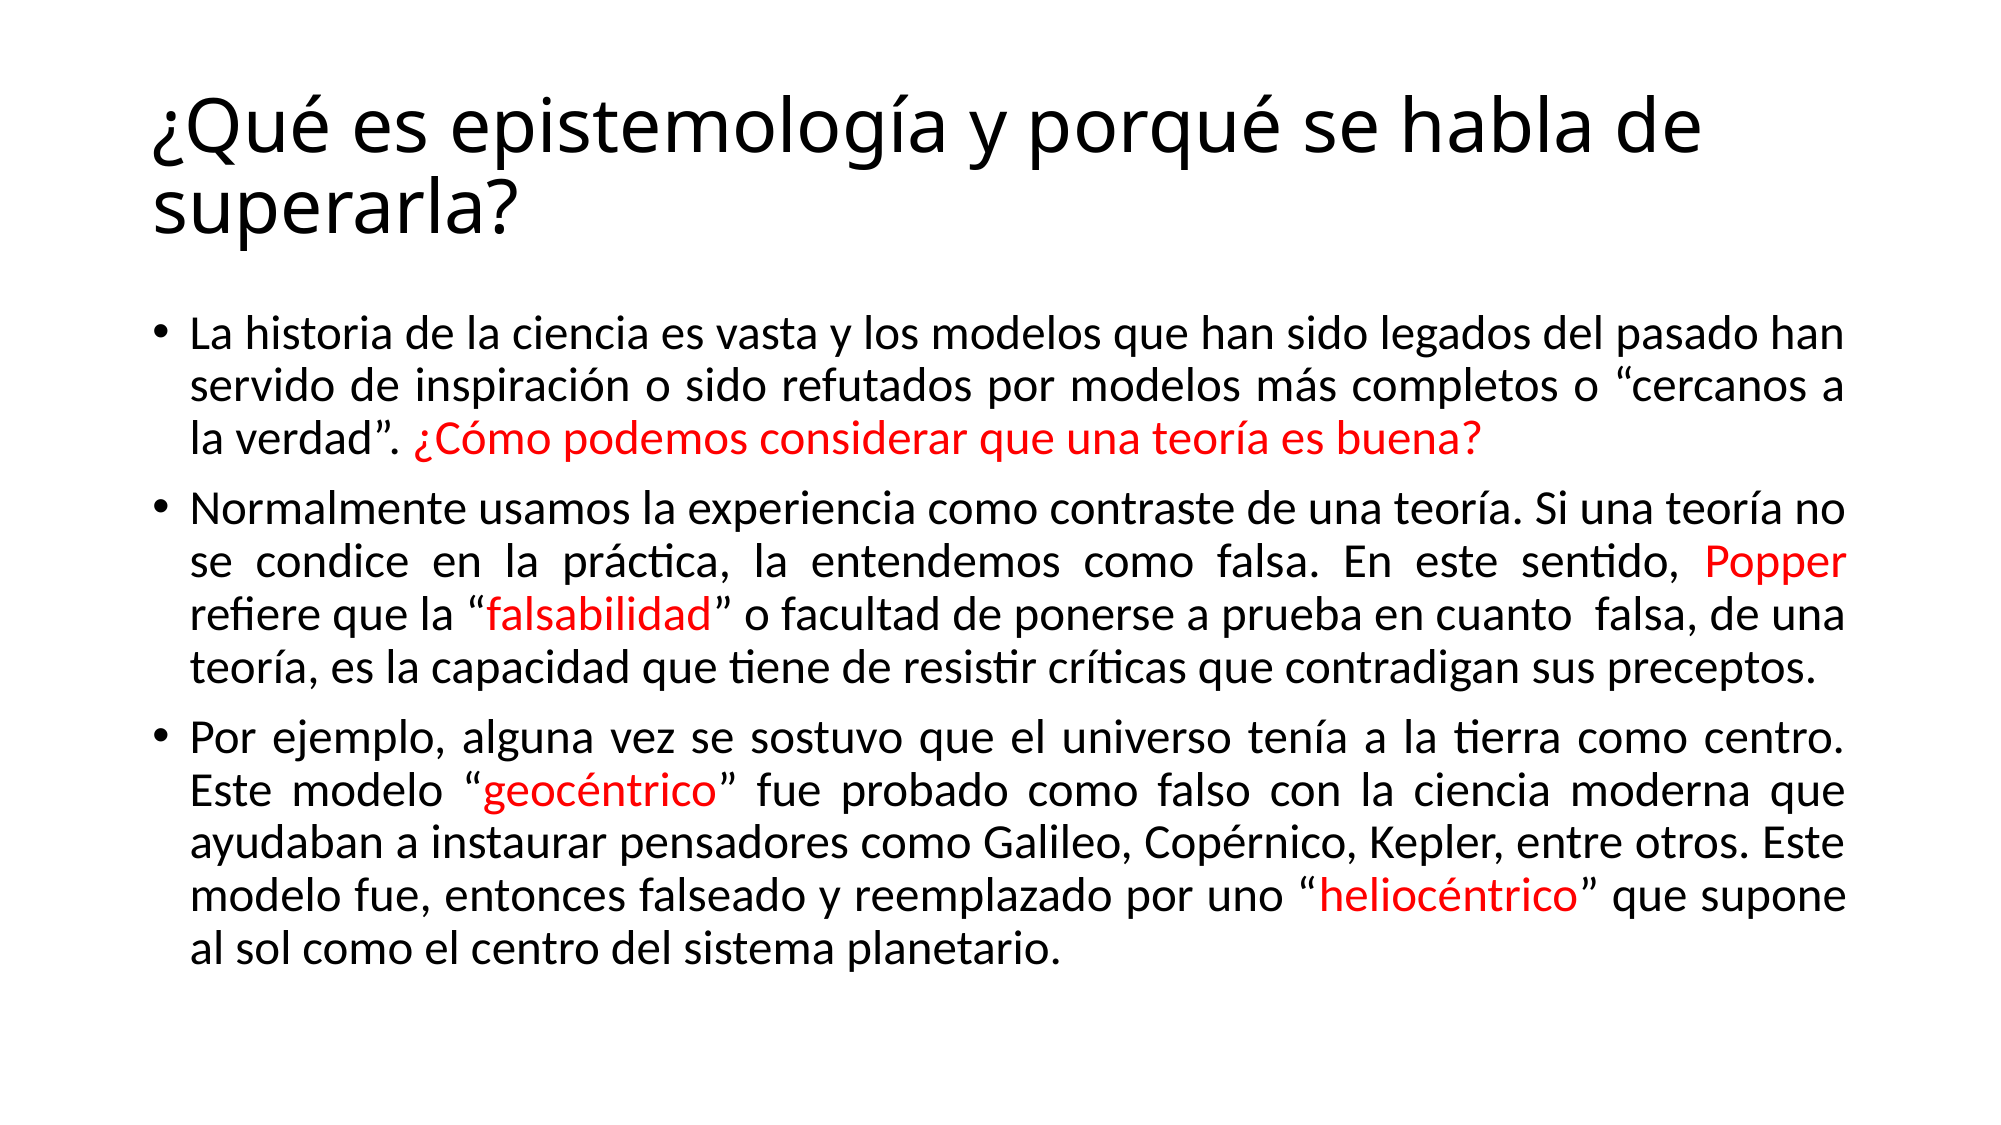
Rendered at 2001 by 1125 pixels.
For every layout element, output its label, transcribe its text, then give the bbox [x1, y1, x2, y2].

title ¿Qué es epistemología y porqué se habla de superarla? [137, 59, 1863, 278]
list La historia de la ciencia es vasta y los modelos que han sido legados del pasado han servido de inspiración o sido refutados por modelos más completos o “cercanos a la verdad”. ¿Cómo podemos considerar que una teoría es buena? Normalmente usamos la experiencia como contraste de una teoría. Si una teoría no se condice en la práctica, la entendemos como falsa. En este sentido, Popper refiere que la “falsabilidad” o facultad de ponerse a prueba en cuanto falsa, de una teoría, es la capacidad que tiene de resistir críticas que contradigan sus preceptos. Por ejemplo, alguna vez se sostuvo que el universo tenía a la tierra como centro. Este modelo “geocéntrico” fue probado como falso con la ciencia moderna que ayudaban a instaurar pensadores como Galileo, Copérnico, Kepler, entre otros. Este modelo fue, entonces falseado y reemplazado por uno “heliocéntrico” que supone al sol como el centro del sistema planetario. [137, 299, 1863, 1014]
